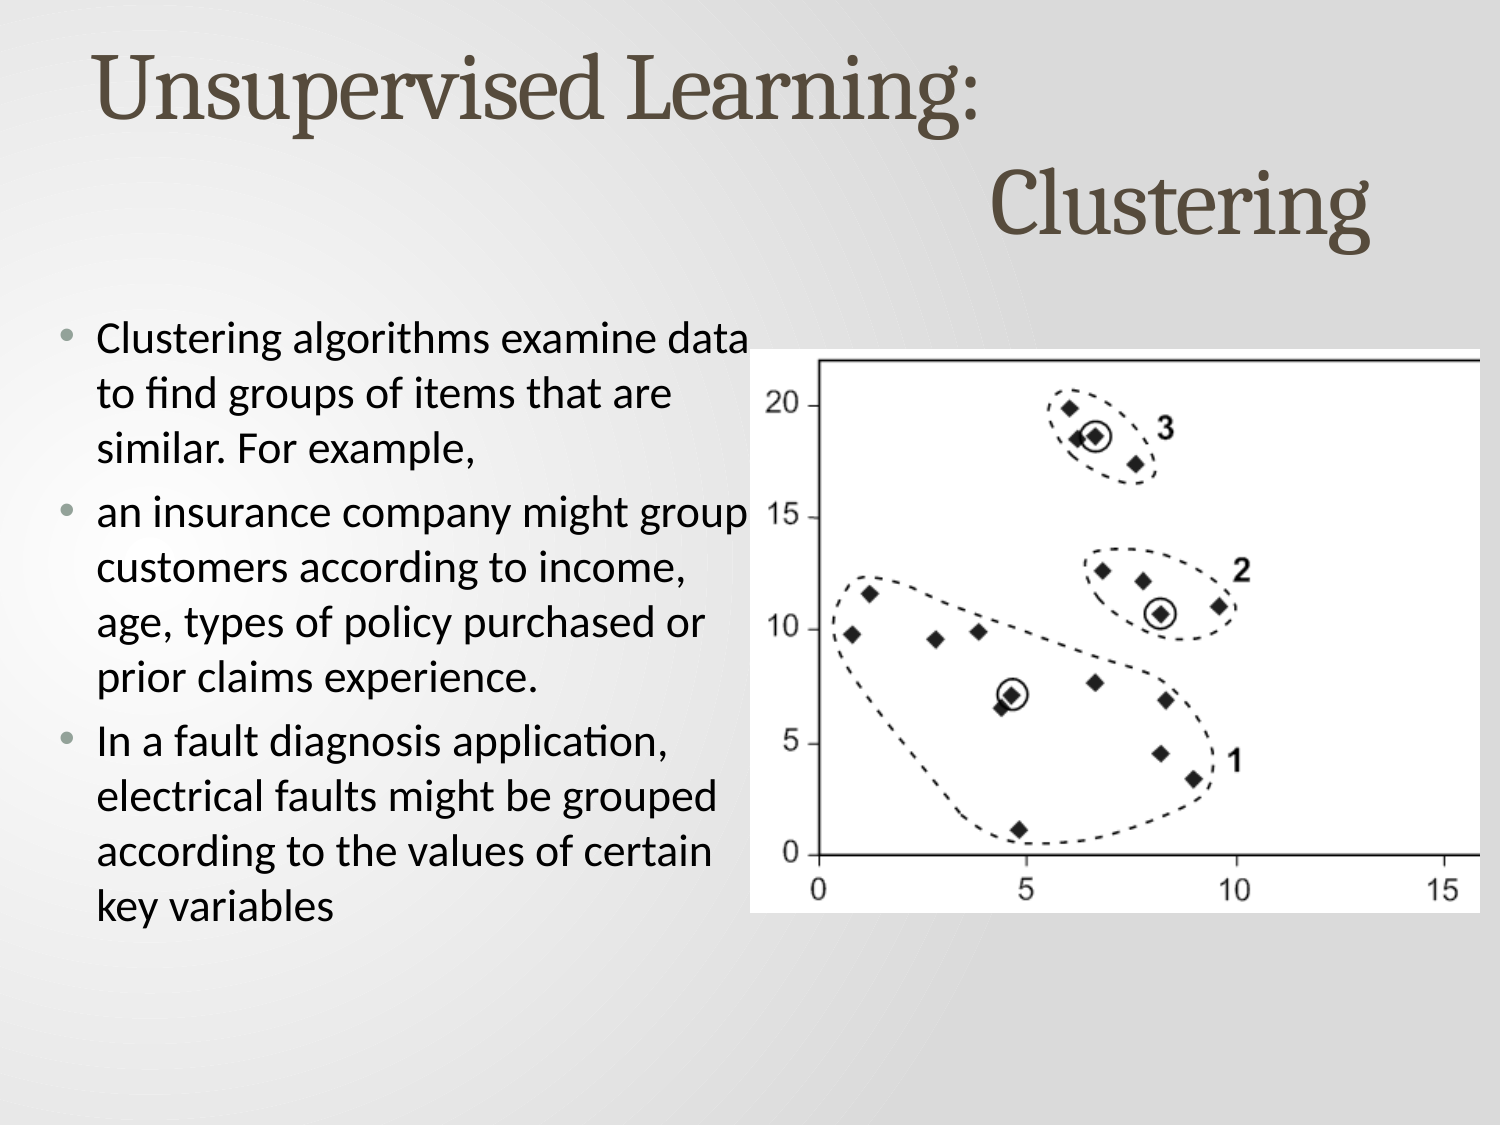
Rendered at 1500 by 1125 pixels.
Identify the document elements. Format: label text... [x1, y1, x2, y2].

list Clustering algorithms examine data to find groups of items that are similar. For example, an insurance company might group customers according to income, age, types of policy purchased or prior claims experience. In a fault diagnosis application, electrical faults might be grouped according to the values of certain key variables [24, 299, 775, 1088]
picture [749, 349, 1481, 913]
title Unsupervised Learning: Clustering [75, 45, 1413, 233]
